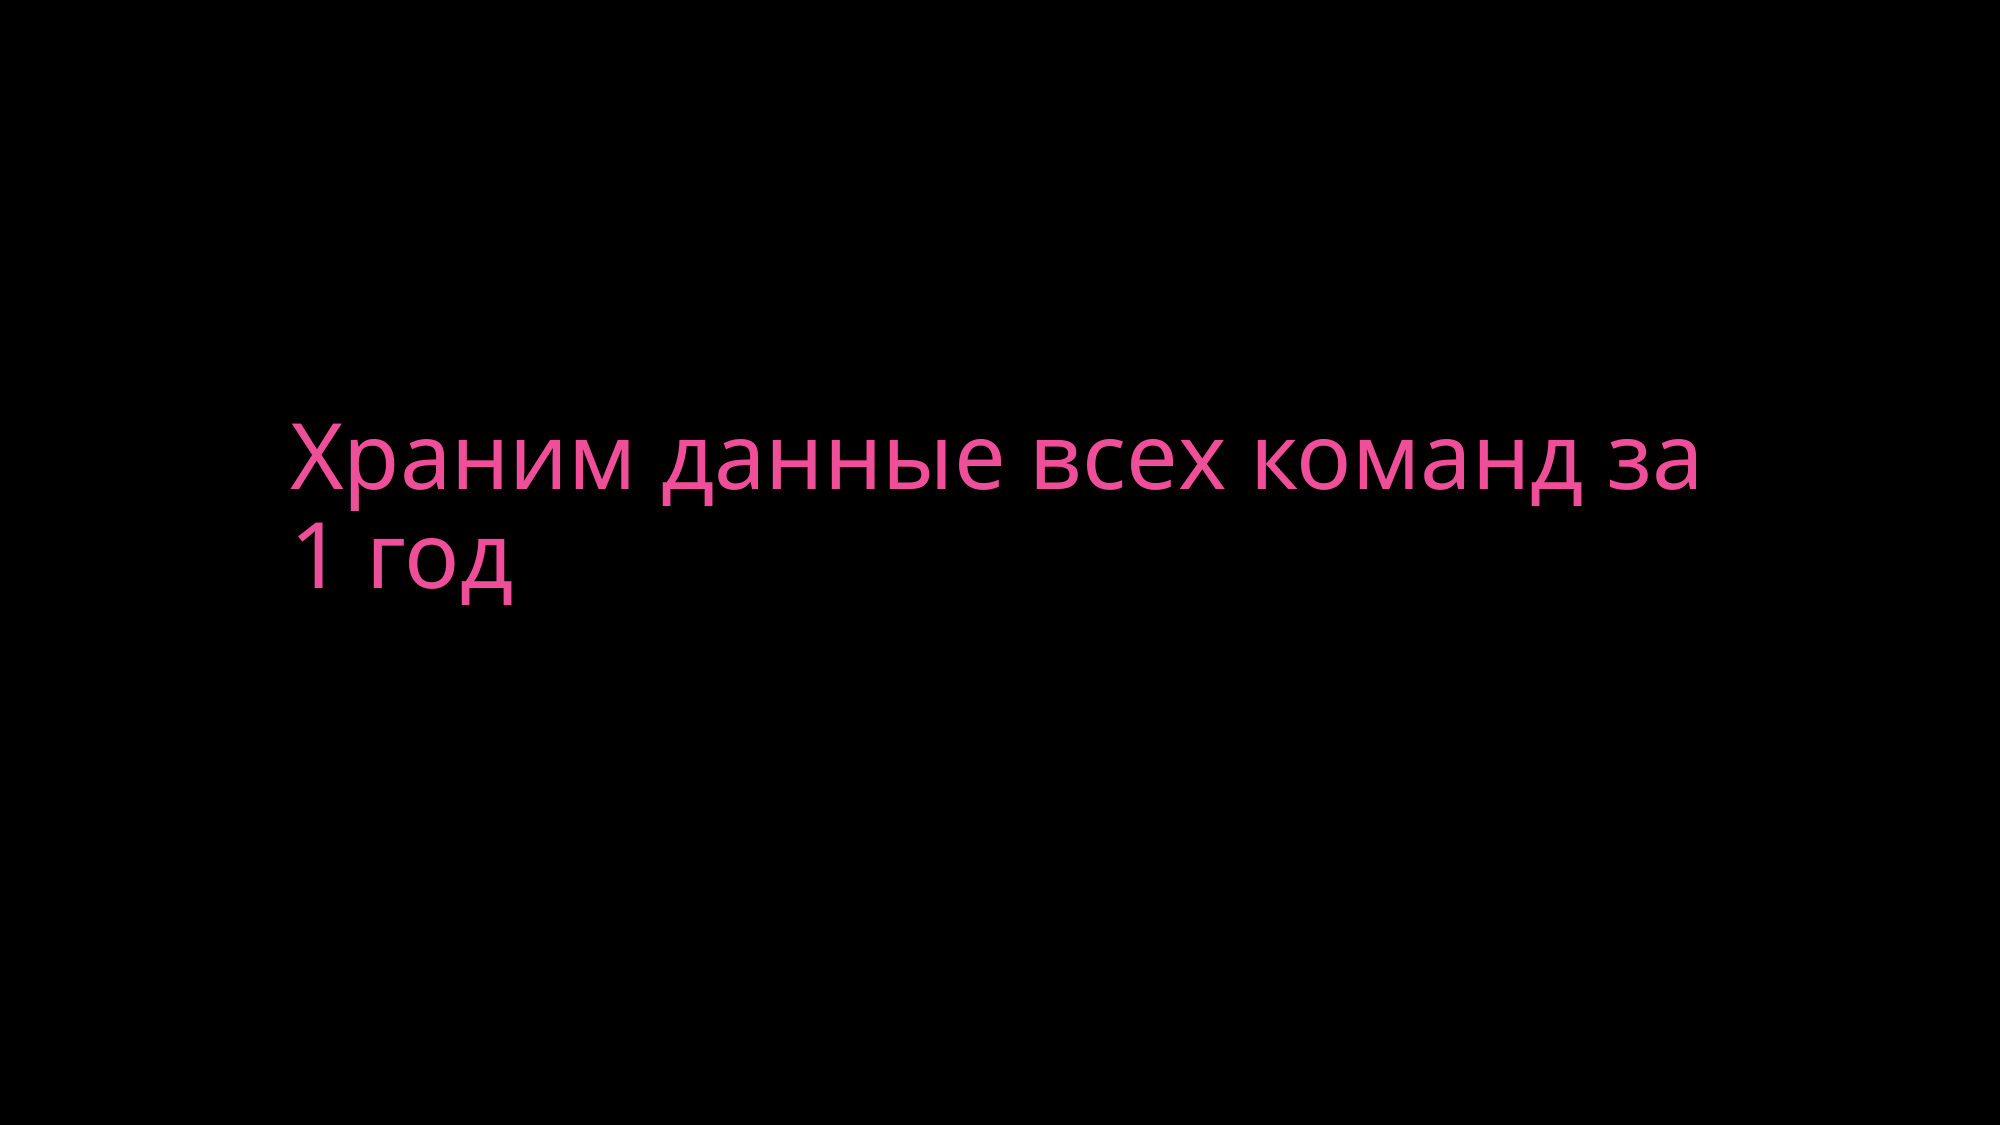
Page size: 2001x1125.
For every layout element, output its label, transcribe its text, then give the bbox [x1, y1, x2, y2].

title Храним данные всех команд за 1 год [274, 400, 1764, 618]
